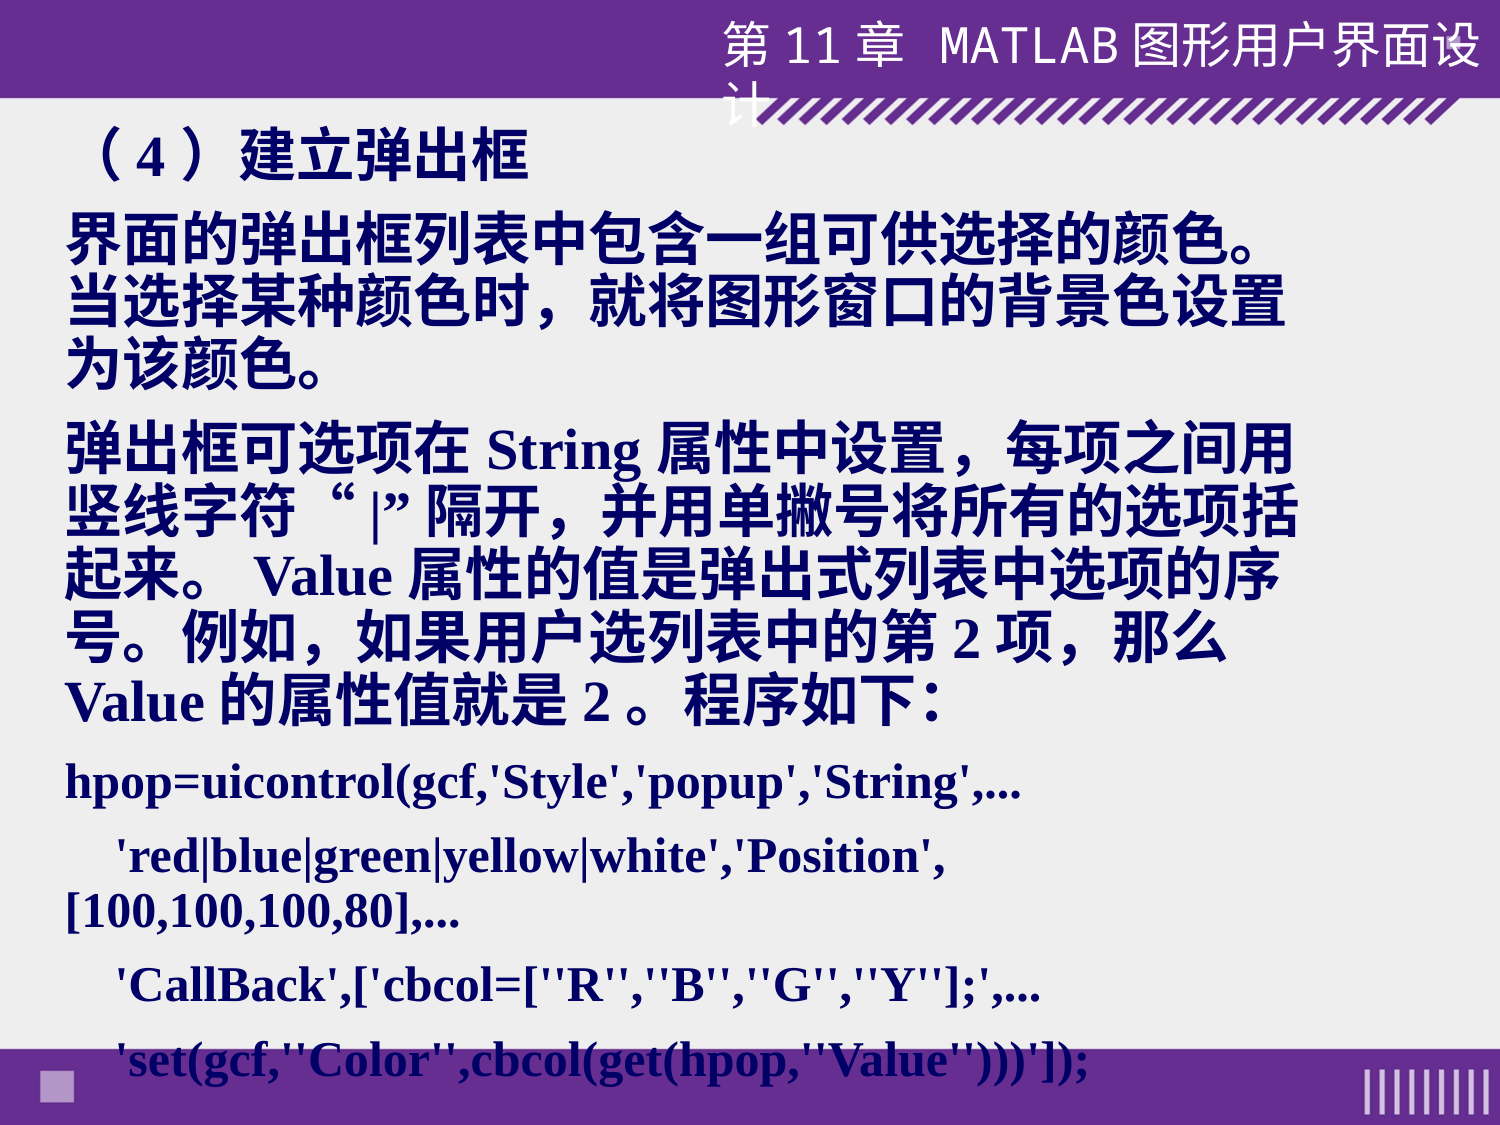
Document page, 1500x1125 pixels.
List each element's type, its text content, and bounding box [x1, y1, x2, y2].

list （4）建立弹出框 界面的弹出框列表中包含一组可供选择的颜色。当选择某种颜色时，就将图形窗口的背景色设置为该颜色。 弹出框可选项在String属性中设置，每项之间用竖线字符“|”隔开，并用单撇号将所有的选项括起来。Value属性的值是弹出式列表中选项的序号。例如，如果用户选列表中的第2项，那么Value的属性值就是2。程序如下： hpop=uicontrol(gcf,'Style','popup','String',... 'red|blue|green|yellow|white','Position',[100,100,100,80],... 'CallBack',['cbcol=[''R'',''B'',''G'',''Y''];',... 'set(gcf,''Color'',cbcol(get(hpop,''Value'')))']); [49, 118, 1344, 833]
picture [0, 0, 1500, 1125]
